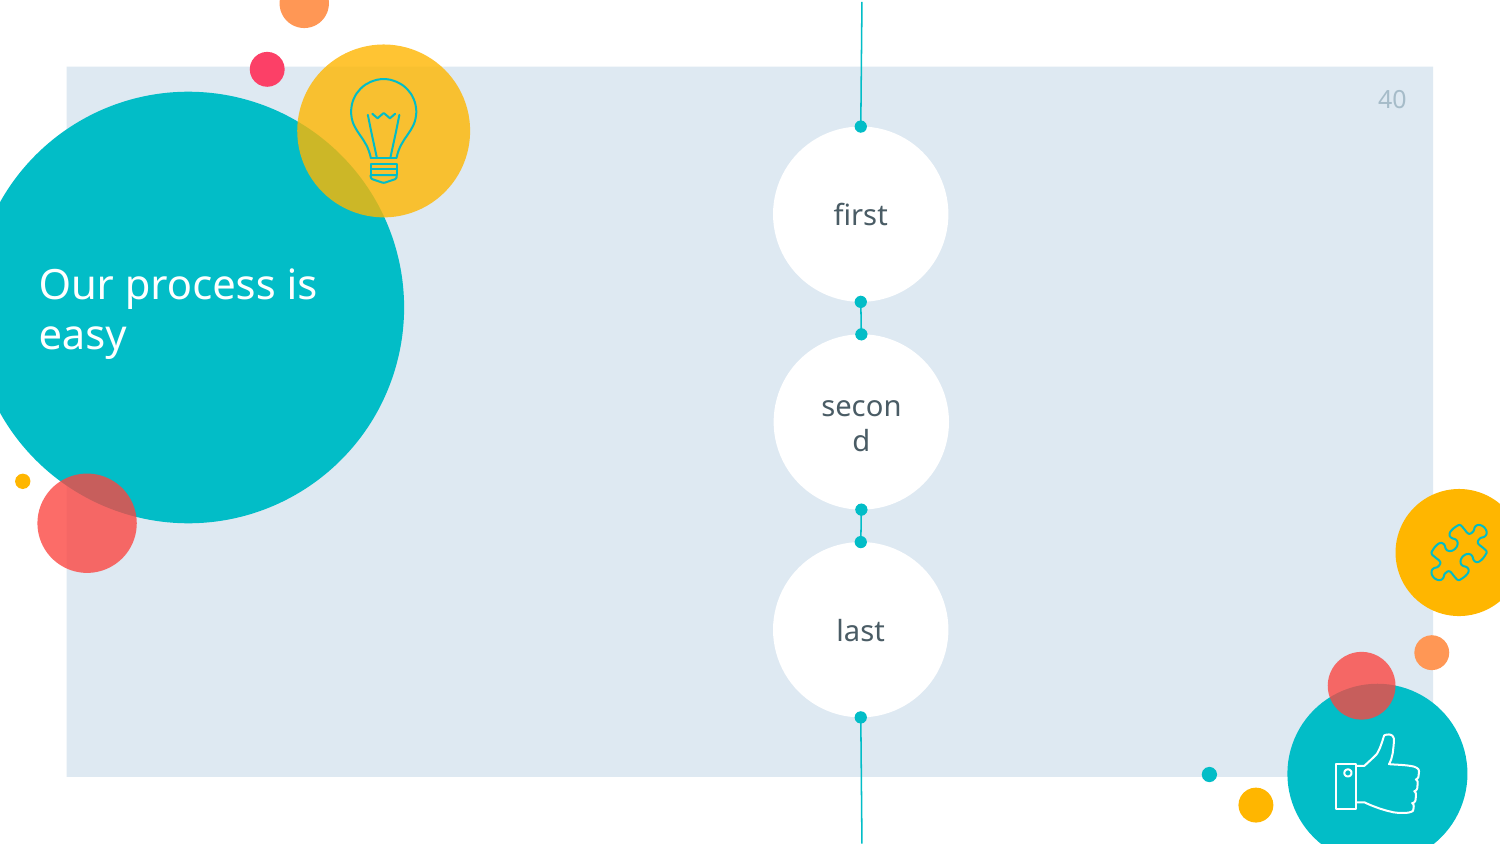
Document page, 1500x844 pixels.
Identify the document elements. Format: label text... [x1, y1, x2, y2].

slide_number 40 [1331, 68, 1422, 134]
title Our process is easy [23, 91, 375, 524]
text_box last [773, 542, 949, 718]
text_box second [773, 334, 950, 510]
text_box first [773, 126, 949, 302]
